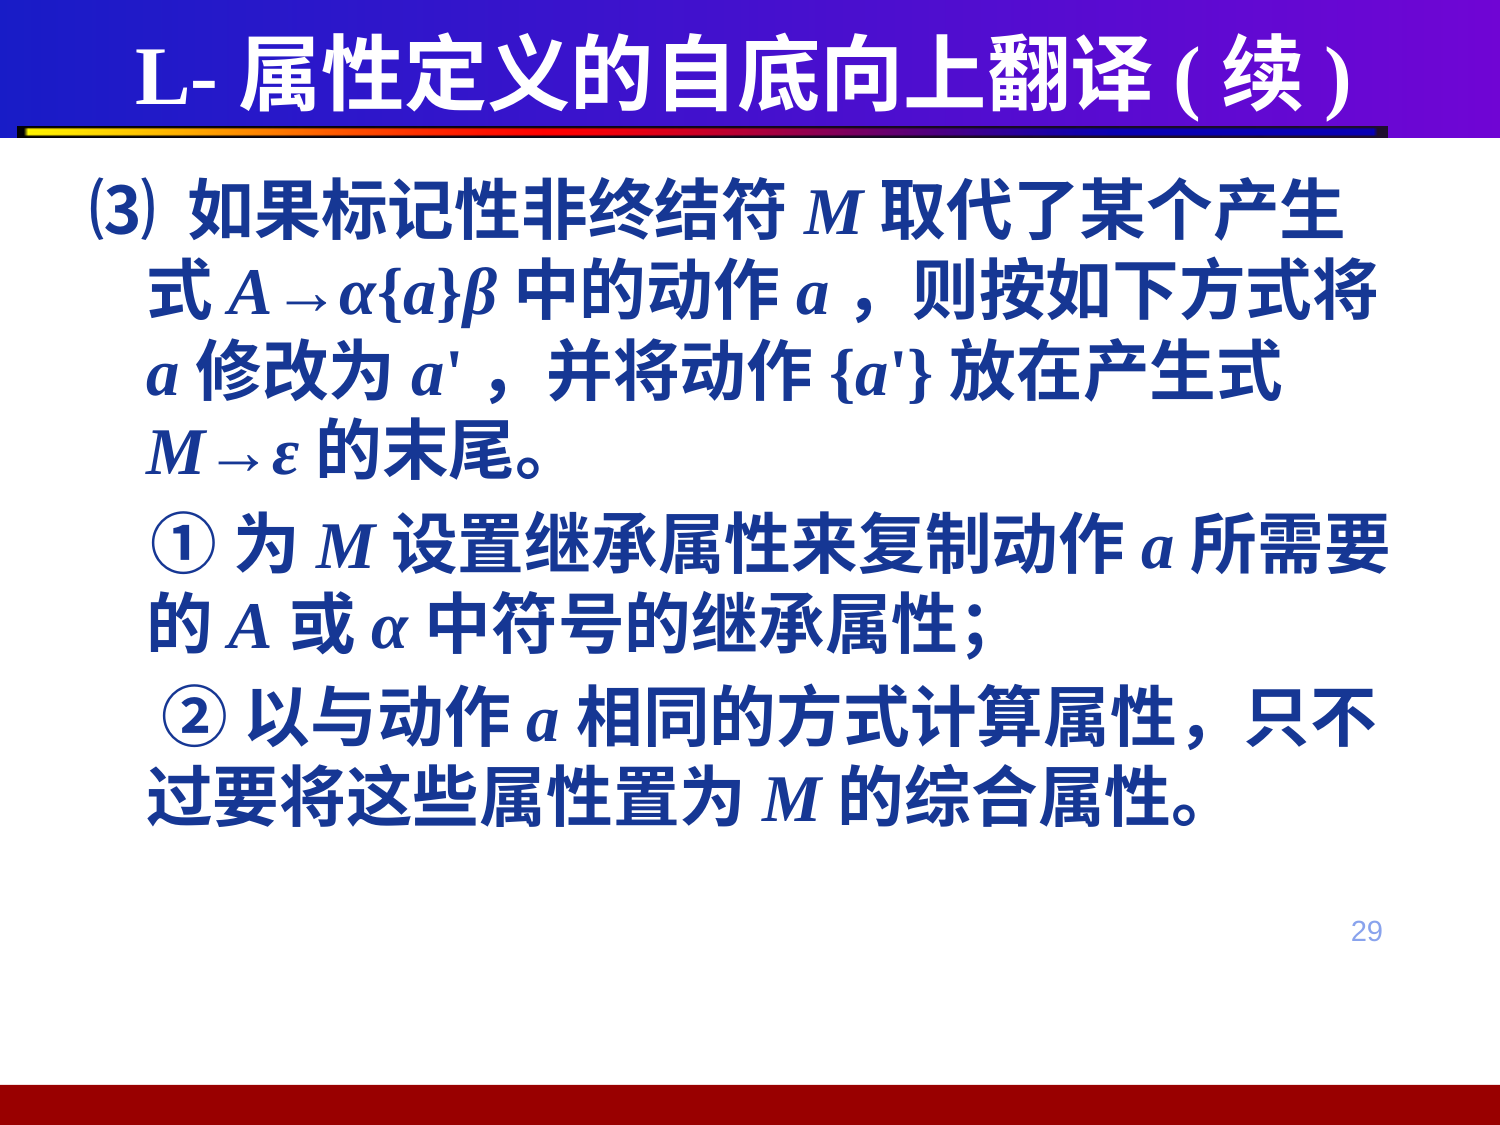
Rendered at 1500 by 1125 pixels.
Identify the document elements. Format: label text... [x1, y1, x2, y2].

slide_number 29 [1234, 904, 1500, 1118]
title L-属性定义的自底向上翻译(续) [49, 24, 1438, 118]
picture [17, 126, 1388, 138]
list ⑶ 如果标记性非终结符M取代了某个产生式A→α{a}β中的动作a，则按如下方式将a修改为a'，并将动作{a'}放在产生式M→ε的末尾。 ①为M设置继承属性来复制动作a所需要的A或α中符号的继承属性； ②以与动作a相同的方式计算属性，只不过要将这些属性置为M的综合属性。 [74, 160, 1426, 1023]
